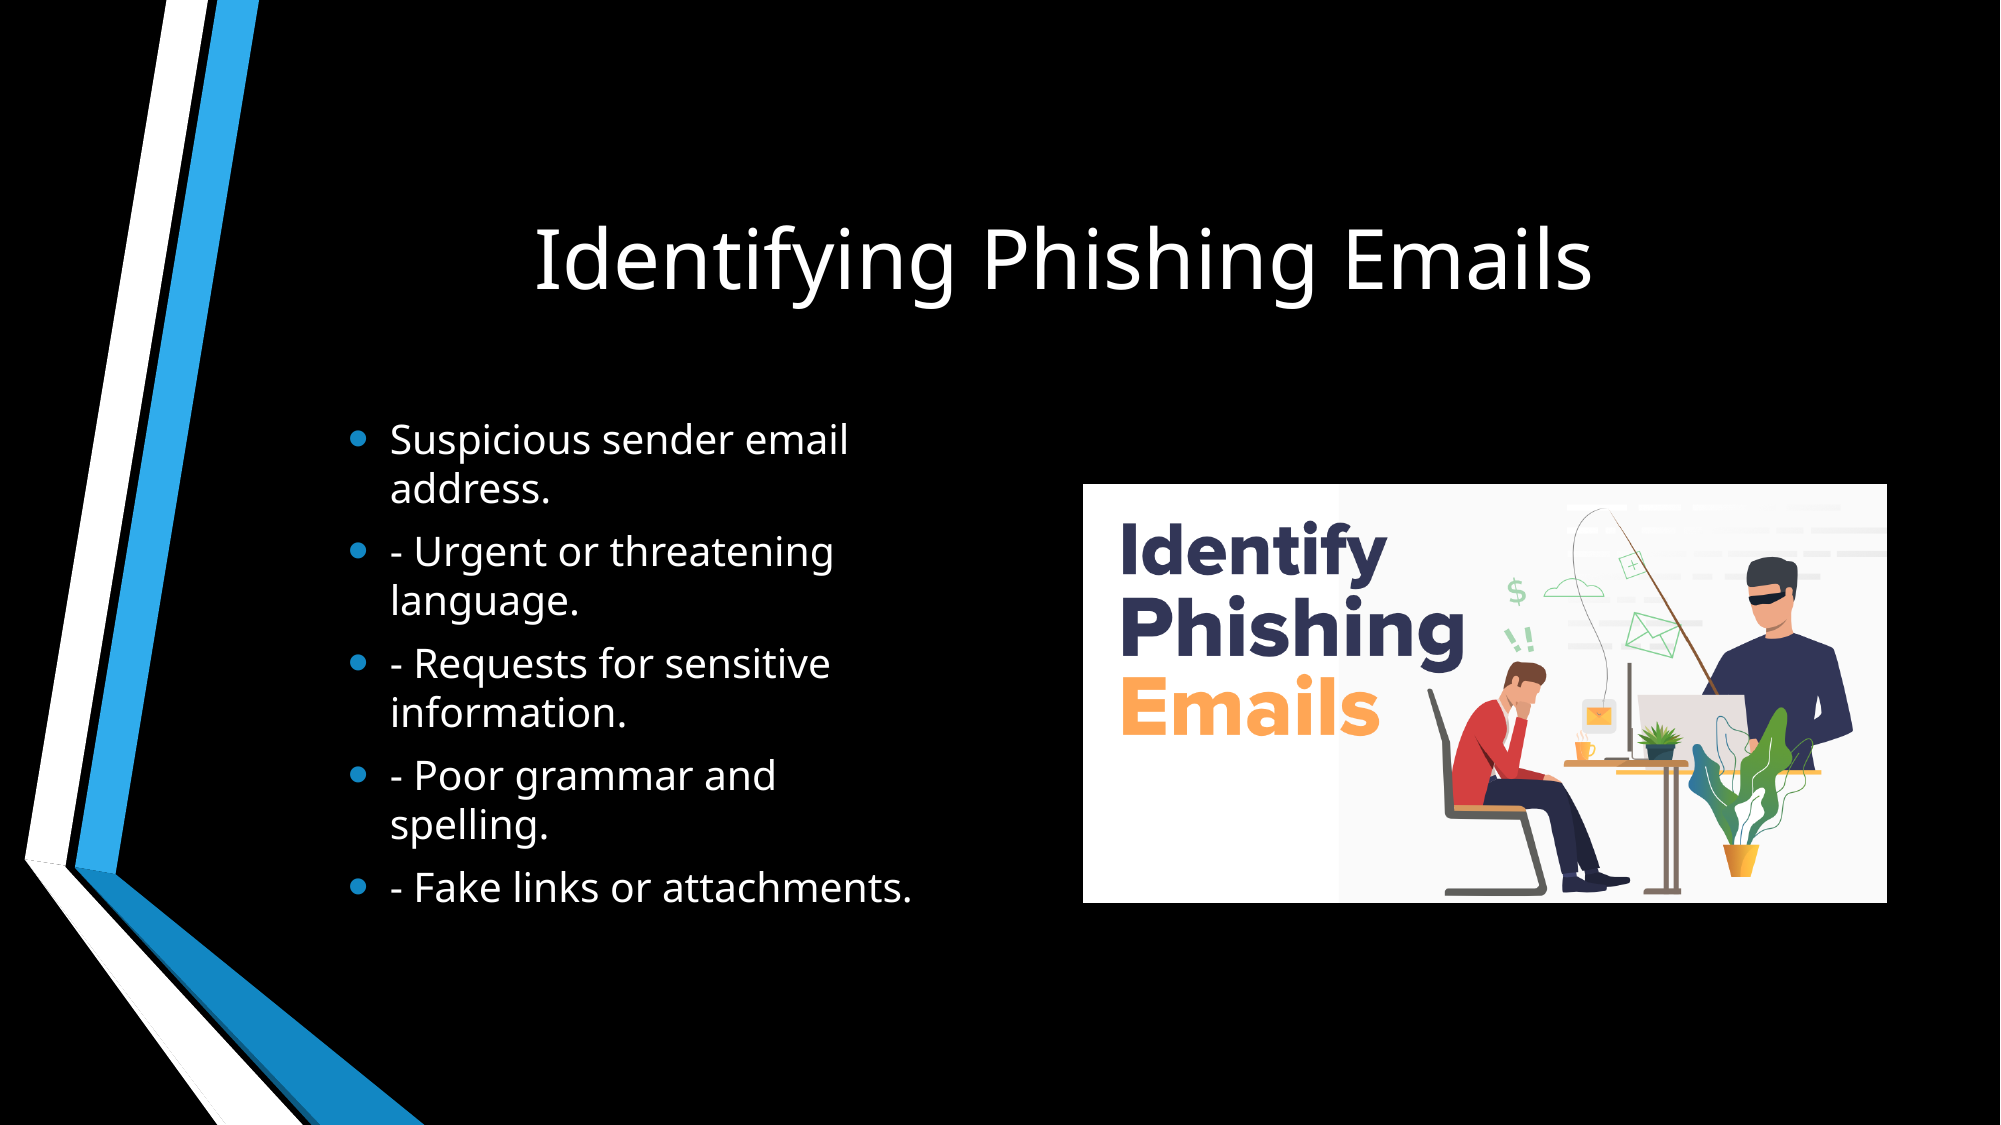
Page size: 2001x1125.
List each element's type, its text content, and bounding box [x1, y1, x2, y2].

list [1083, 484, 1888, 904]
list Suspicious sender email address. - Urgent or threatening language. - Requests for sensitive information. - Poor grammar and spelling. - Fake links or attachments. [332, 399, 940, 925]
title Identifying Phishing Emails [243, 112, 1887, 400]
